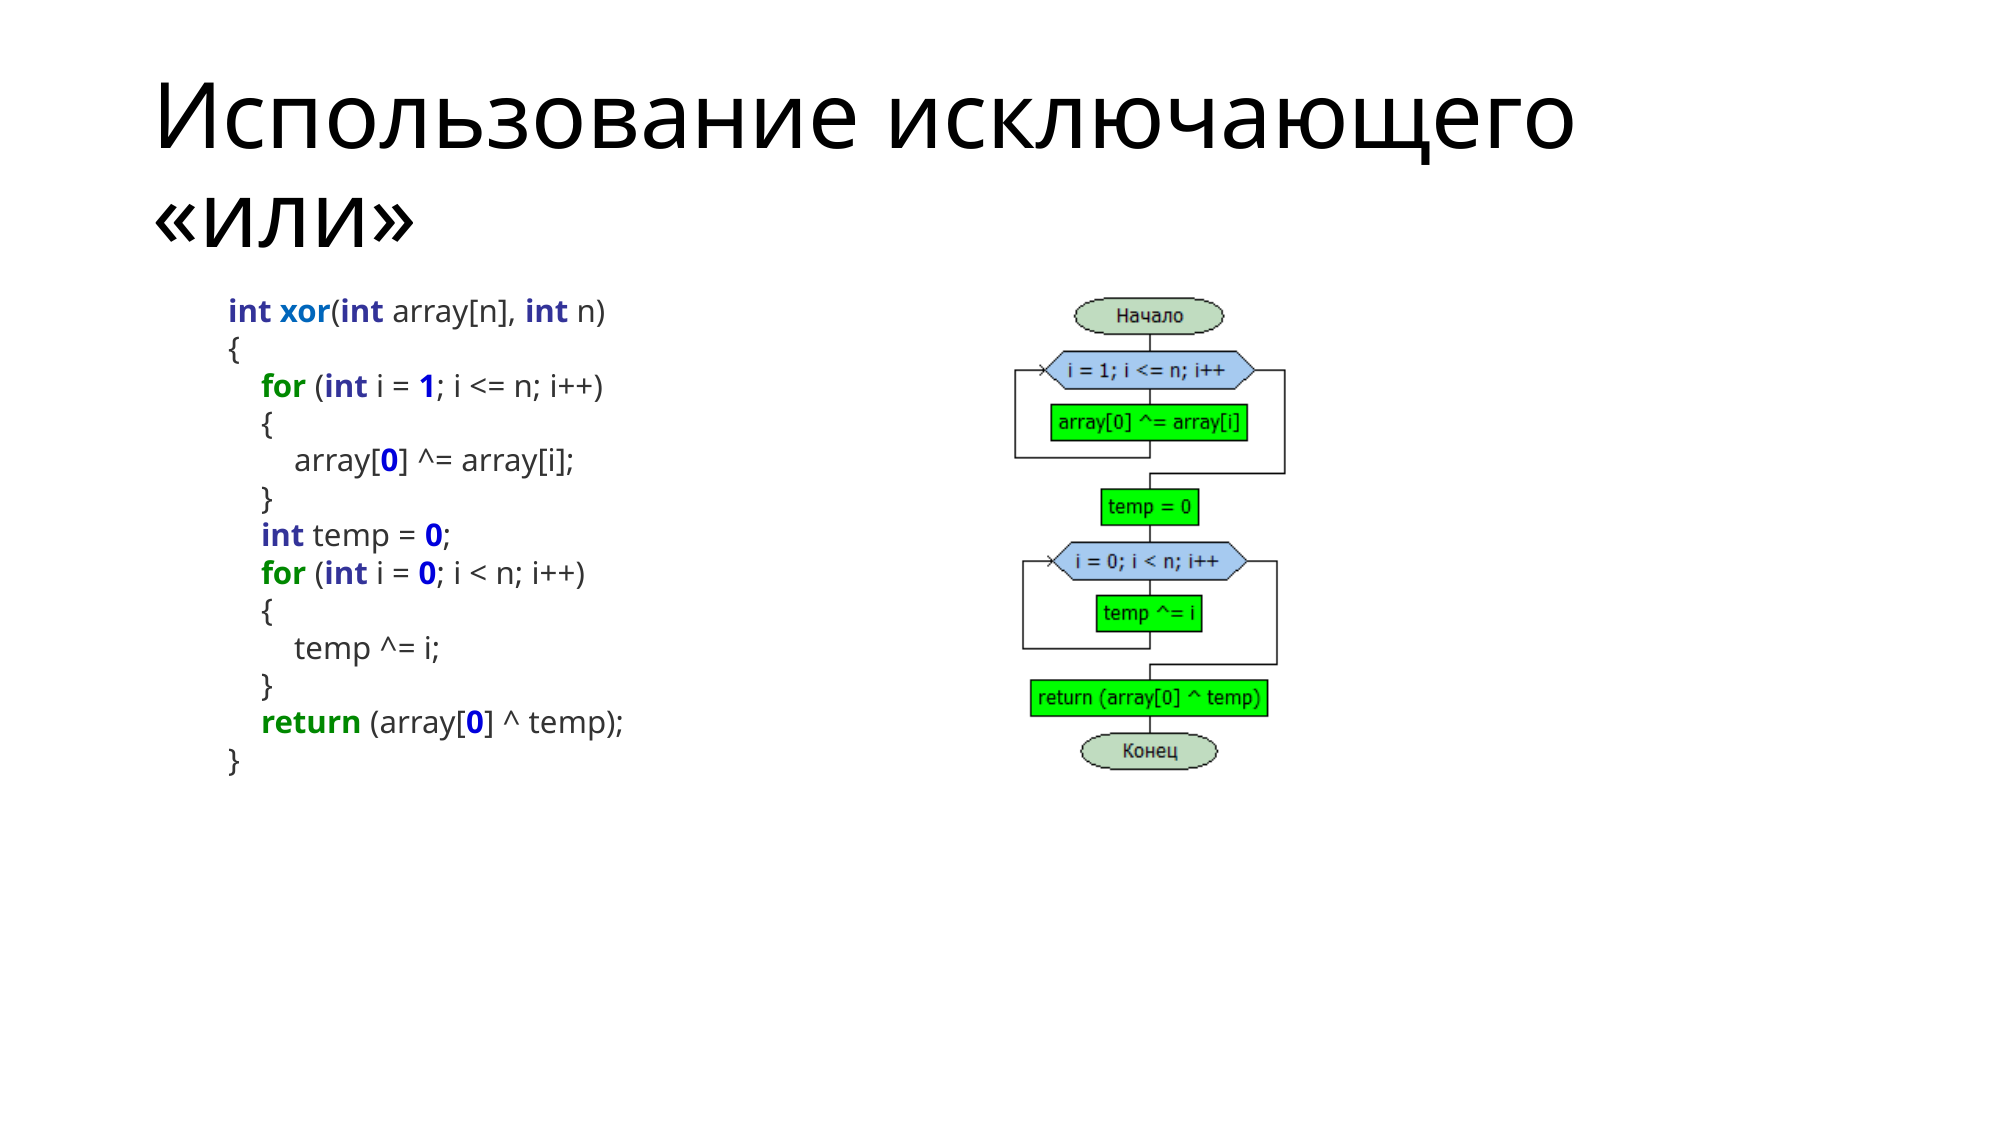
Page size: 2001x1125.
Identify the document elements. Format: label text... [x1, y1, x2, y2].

title Использование исключающего «или» [137, 59, 1863, 278]
picture [999, 282, 1300, 786]
text_box int xor(int array[n], int n) { for (int i = 1; i <= n; i++) { array[0] ^= array[i]; } int temp = 0; for (int i = 0; i < n; i++) { temp ^= i; } return (array[0] ^ temp); } [228, 290, 625, 778]
